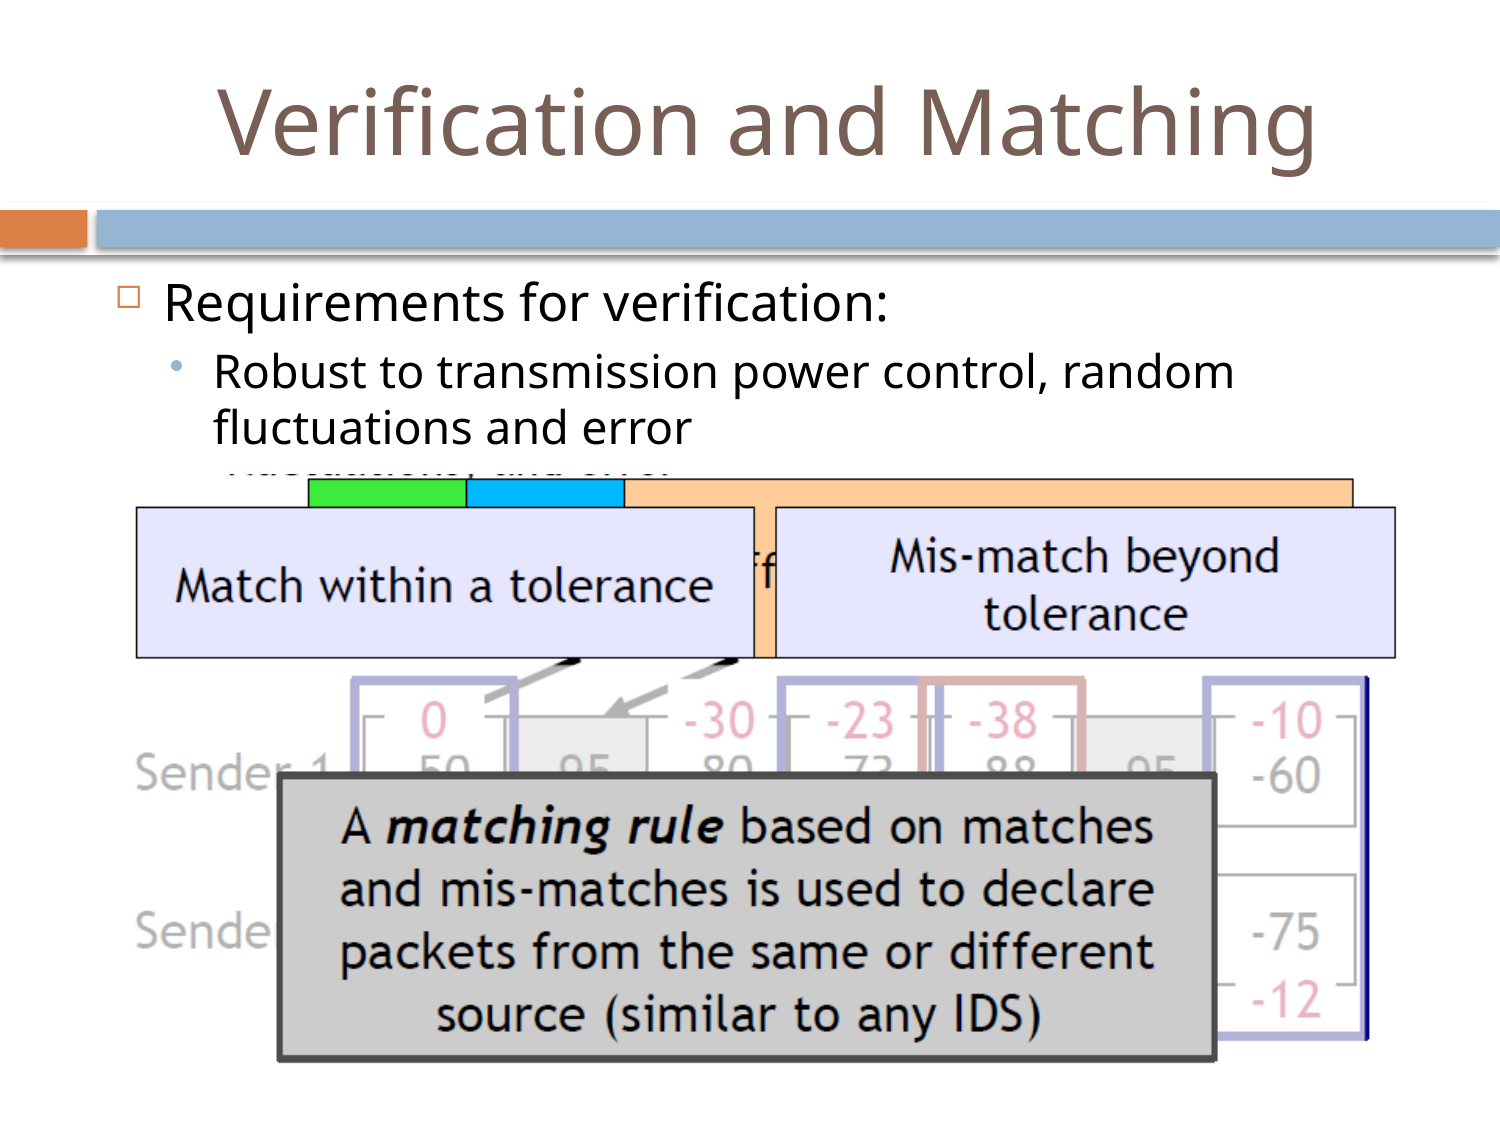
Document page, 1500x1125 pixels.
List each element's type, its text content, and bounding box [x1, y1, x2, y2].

picture [107, 474, 1404, 1071]
title Verification and Matching [100, 37, 1438, 200]
list Requirements for verification: Robust to transmission power control, random fluctuations and error [100, 262, 1438, 463]
